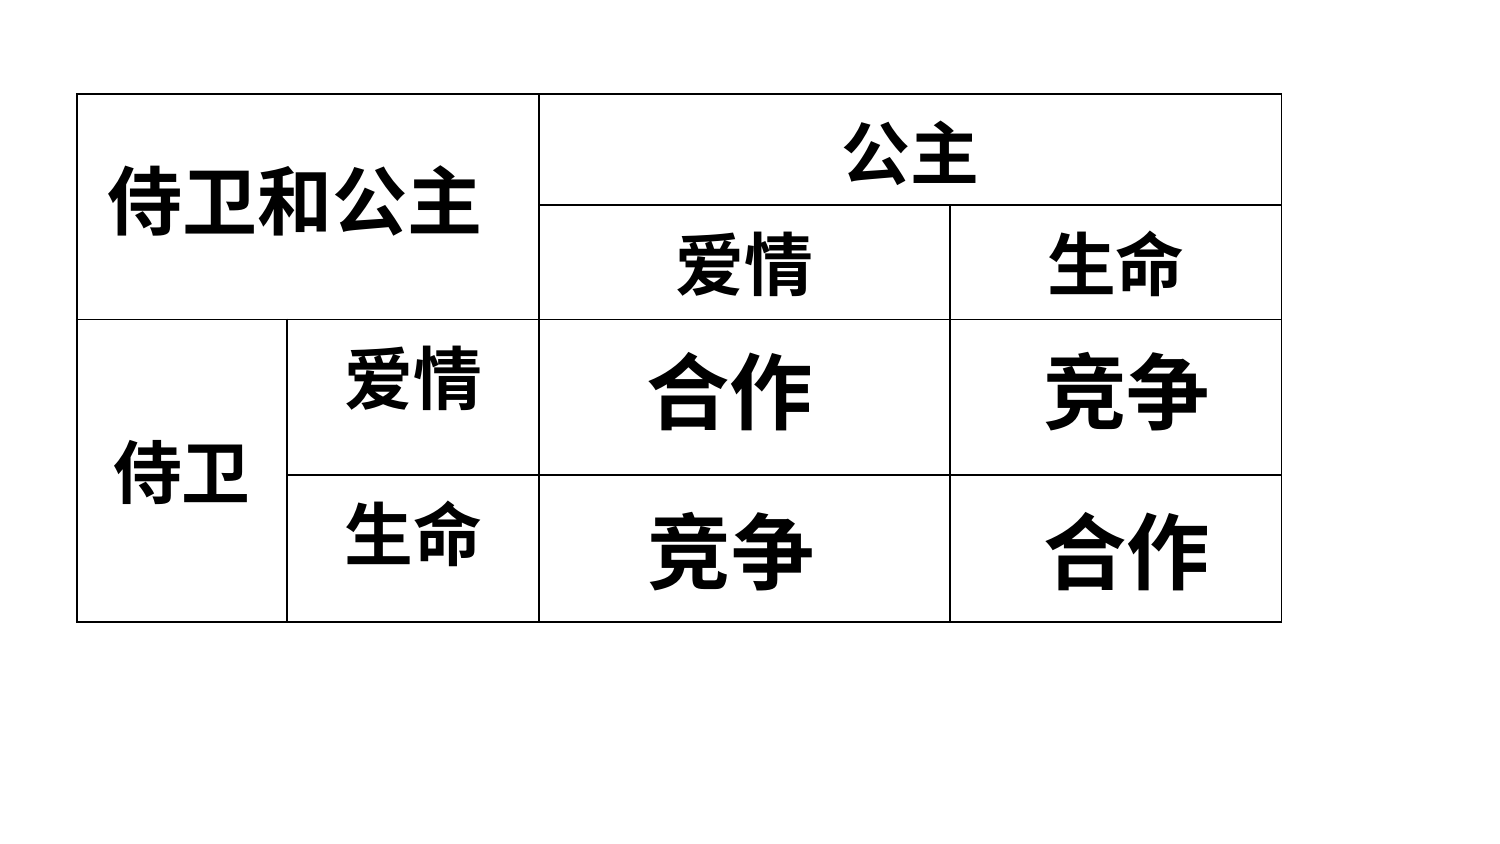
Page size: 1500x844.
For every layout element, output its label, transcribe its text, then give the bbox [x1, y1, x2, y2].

text_box 合作 [631, 333, 828, 448]
table_cell [540, 320, 949, 474]
table_cell 侍卫 [78, 320, 286, 621]
table_cell 生命 [951, 206, 1281, 319]
table_cell 爱情 [540, 206, 949, 319]
text_box 侍卫和公主 [76, 147, 514, 252]
table_cell 爱情 [288, 320, 538, 474]
table_header 公主 [540, 95, 1281, 204]
text_box 竞争 [633, 492, 830, 608]
table_cell [951, 476, 1281, 621]
table_cell 生命 [288, 476, 538, 621]
table_header [78, 95, 538, 319]
table_cell [540, 476, 949, 621]
text_box 竞争 [1028, 333, 1225, 448]
table_cell [951, 320, 1281, 474]
text_box 合作 [1028, 492, 1225, 608]
